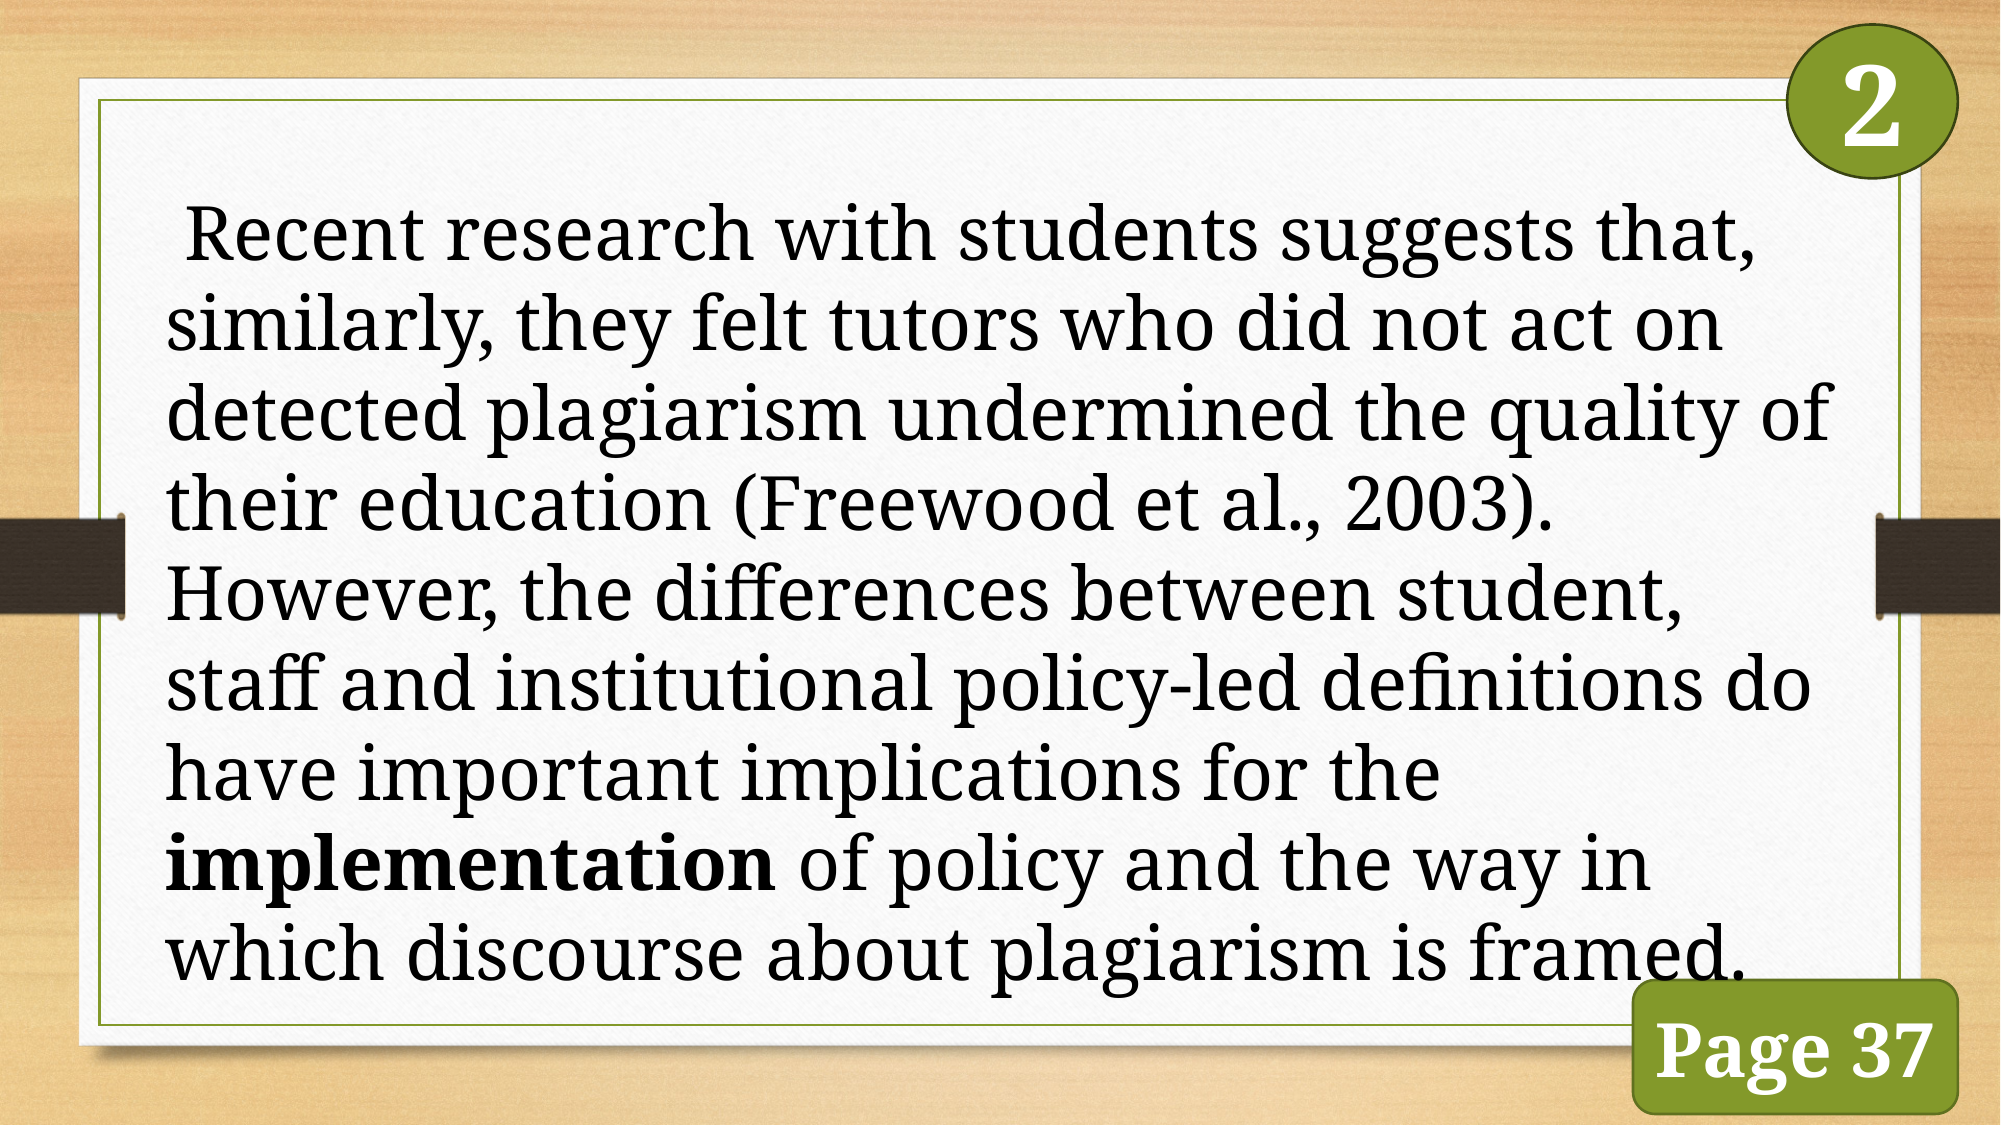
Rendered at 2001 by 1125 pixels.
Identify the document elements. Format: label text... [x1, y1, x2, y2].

text_box Page 37 [1631, 978, 1960, 1116]
text_box Recent research with students suggests that, similarly, they felt tutors who did not act on detected plagiarism undermined the quality of their education (Freewood et al., 2003). However, the differences between student, staff and institutional policy-led definitions do have important implications for the implementation of policy and the way in which discourse about plagiarism is framed. [150, 178, 1850, 1003]
picture [0, 0, 2001, 1125]
text_box 2 [1785, 23, 1960, 180]
